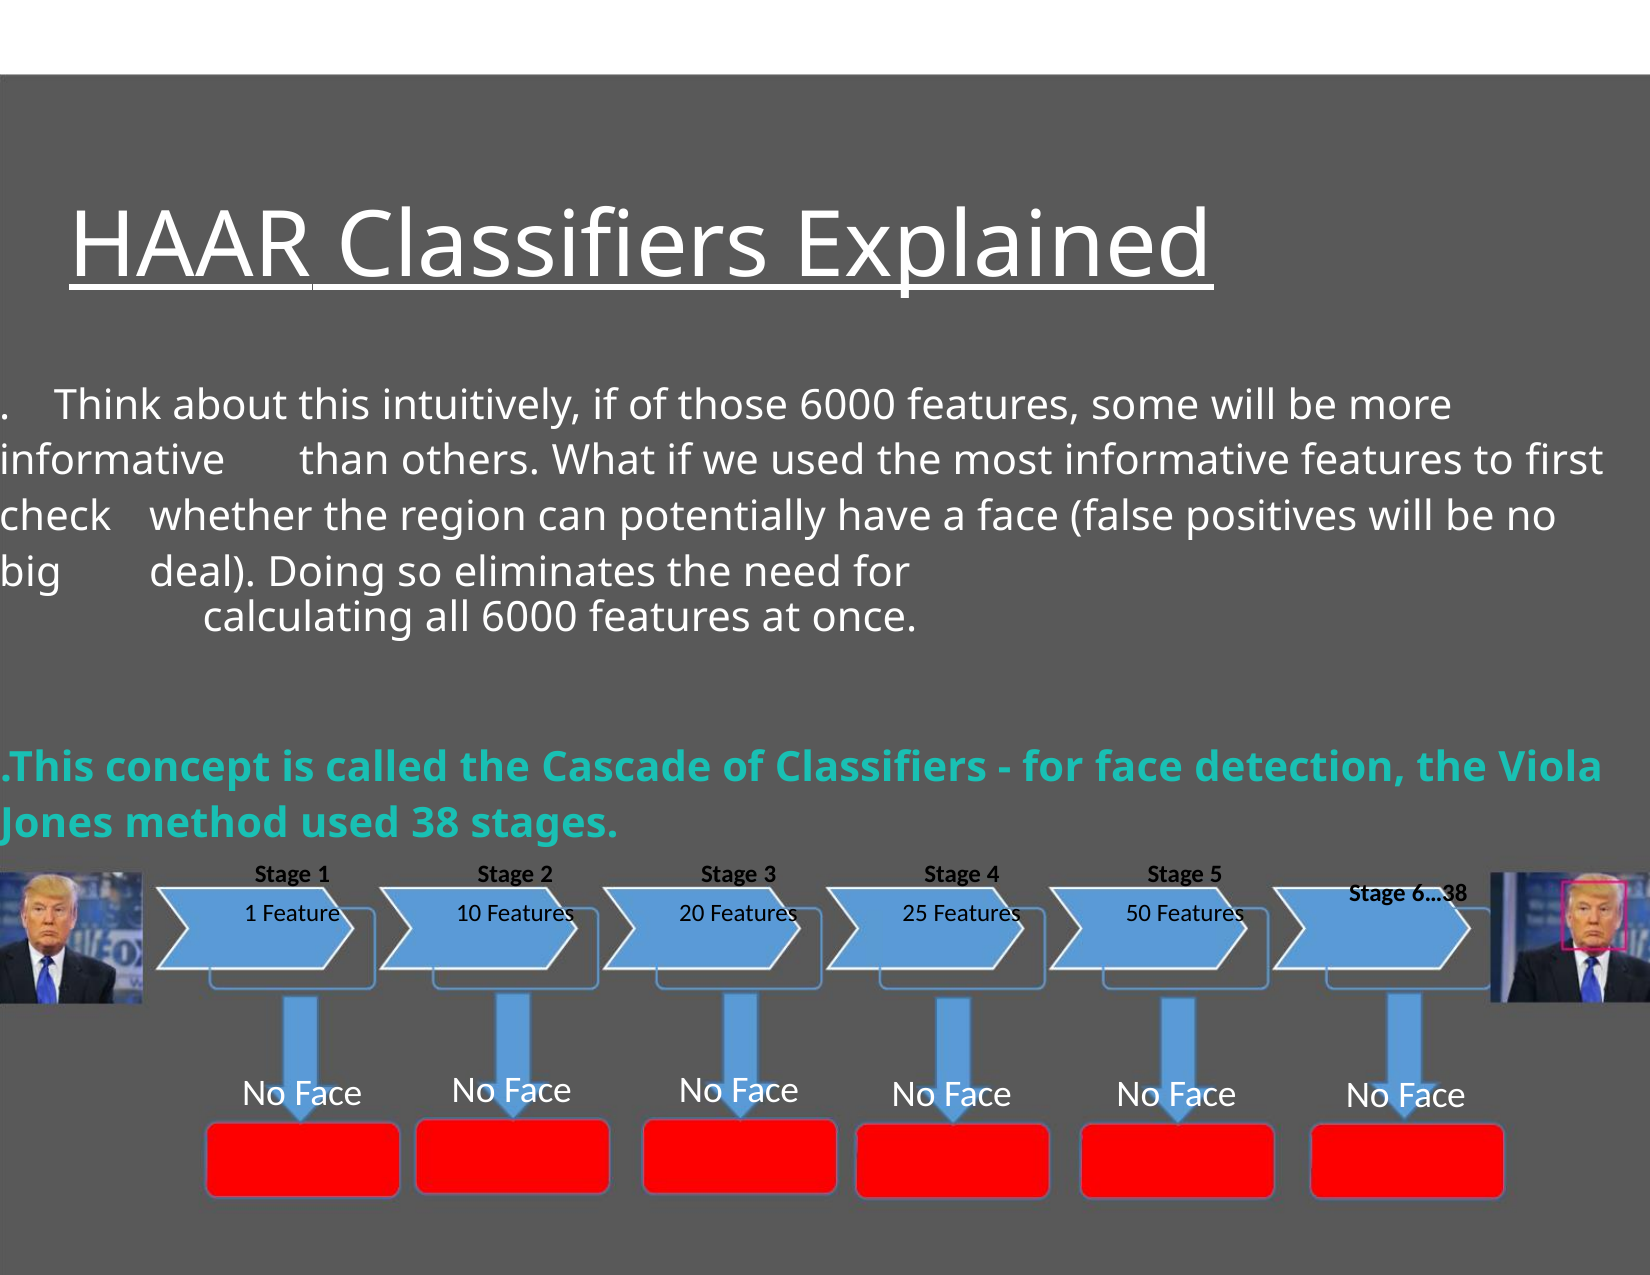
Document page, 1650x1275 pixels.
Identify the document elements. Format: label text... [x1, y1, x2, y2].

text_box [0, 74, 1650, 734]
text_box Stage 4 [924, 862, 1037, 888]
text_box Stage 2 [477, 862, 591, 888]
text_box 20 Features [679, 901, 836, 927]
text_box No Face [451, 1072, 630, 1111]
text_box No Face [1116, 1076, 1294, 1115]
text_box No Face [678, 1072, 857, 1111]
text_box Stage 5 [1147, 862, 1261, 888]
text_box 10 Features [456, 901, 613, 927]
text_box . Think about this intuitively, if of those 6000 features, some will be more informative than others. What if we used the most informative features to first check whether the region can potentially have a face (false positives will be no big deal). Doing so eliminates the need for calculating all 6000 features at once. [0, 372, 1617, 640]
text_box .This concept is called the Cascade of Classifiers - for face detection, the Viola Jones method used 38 stages. [0, 734, 1650, 846]
text_box Stage 6…38 [1349, 881, 1506, 907]
text_box No Face [891, 1076, 1070, 1115]
text_box No Face [1345, 1077, 1524, 1115]
text_box Stage 1 [254, 862, 368, 888]
text_box [0, 846, 1650, 1275]
text_box 50 Features [1125, 901, 1283, 927]
text_box Stage 3 [700, 862, 814, 888]
text_box 25 Features [902, 901, 1059, 927]
text_box HAAR Classifiers Explained [69, 173, 1463, 296]
text_box 1 Feature [244, 901, 379, 927]
text_box No Face [242, 1075, 420, 1114]
